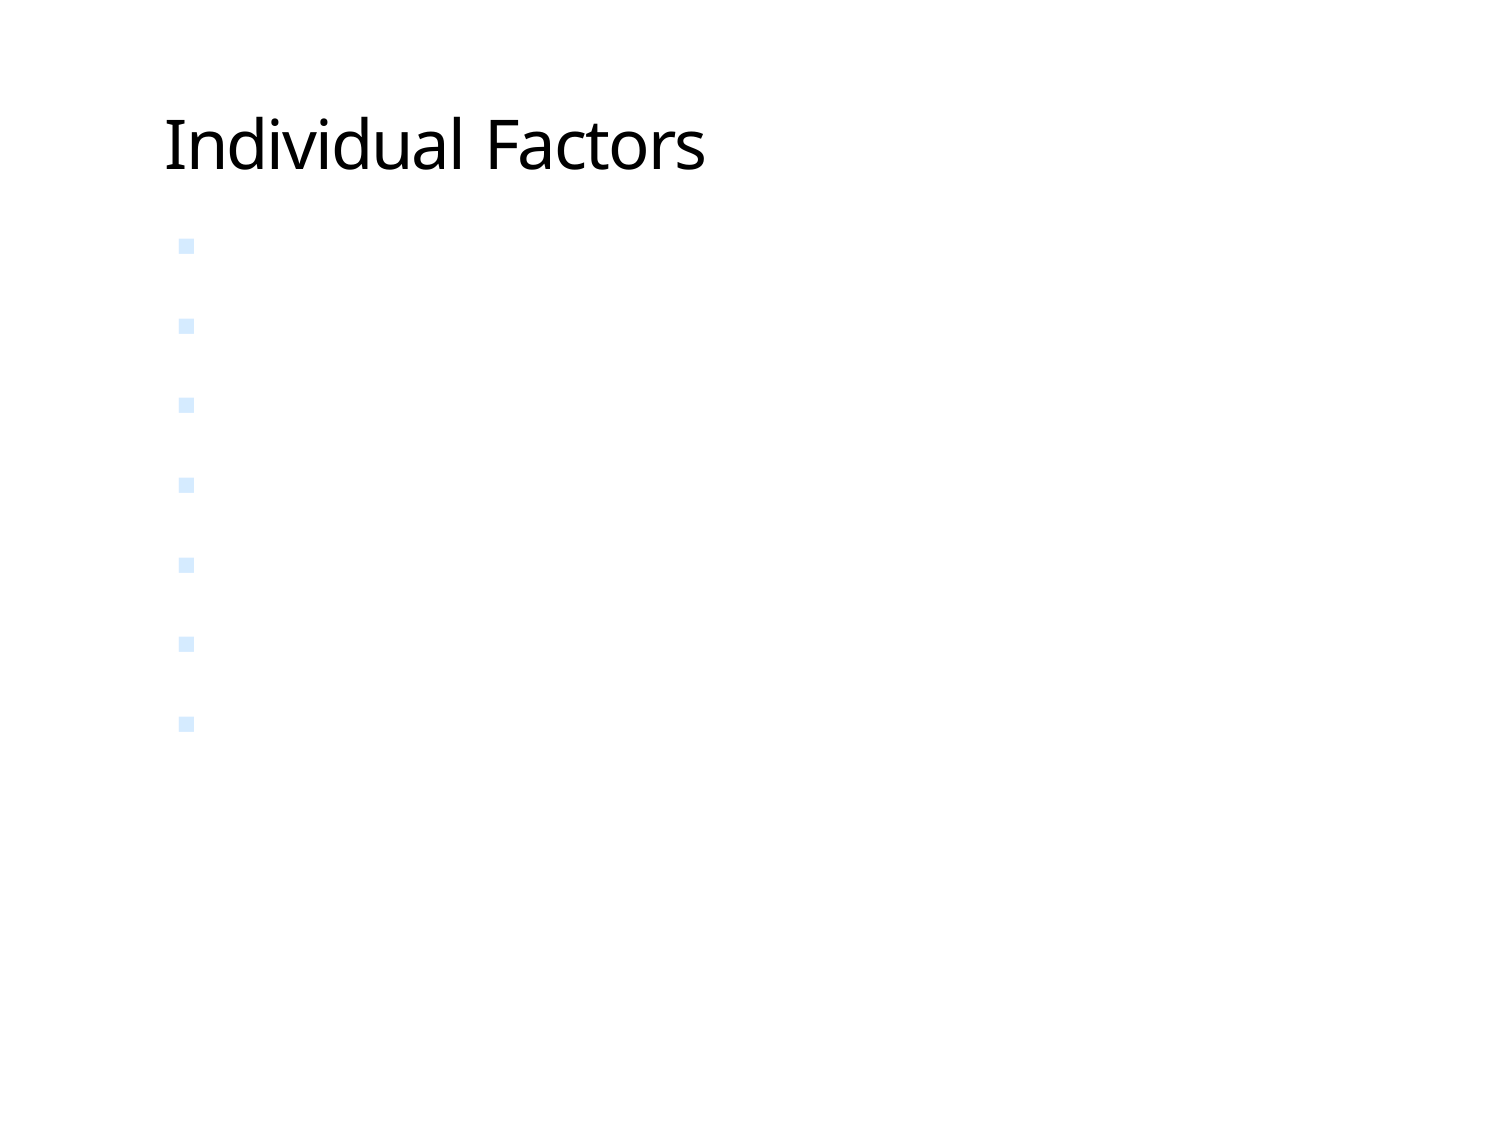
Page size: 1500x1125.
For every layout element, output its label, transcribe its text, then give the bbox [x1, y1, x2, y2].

title Individual Factors [162, 46, 955, 237]
text_box Desire to do something Technical Background No. of years of experience Occupational background- Educational background- Parental background Sometimes children continue their family business and make some changes in the existing business in the form of some new technology, new process, new product etc. they are called second generation entrepreneur. [172, 204, 1388, 1096]
